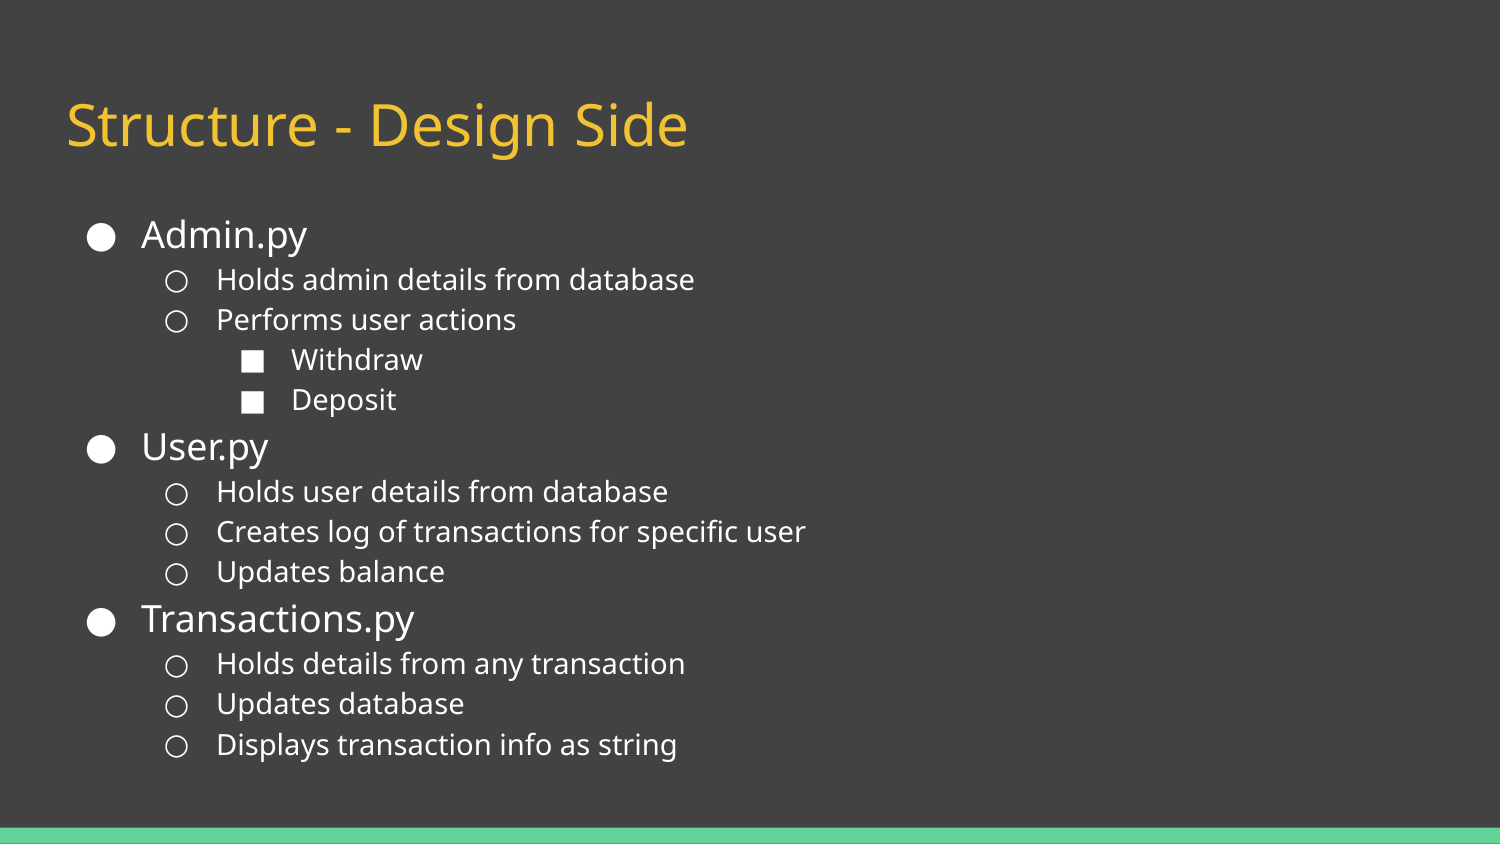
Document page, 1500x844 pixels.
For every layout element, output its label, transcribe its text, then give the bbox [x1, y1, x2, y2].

title Structure - Design Side [51, 72, 1449, 167]
list Admin.py Holds admin details from database Performs user actions Withdraw Deposit User.py Holds user details from database Creates log of transactions for specific user Updates balance Transactions.py Holds details from any transaction Updates database Displays transaction info as string [51, 189, 1449, 750]
